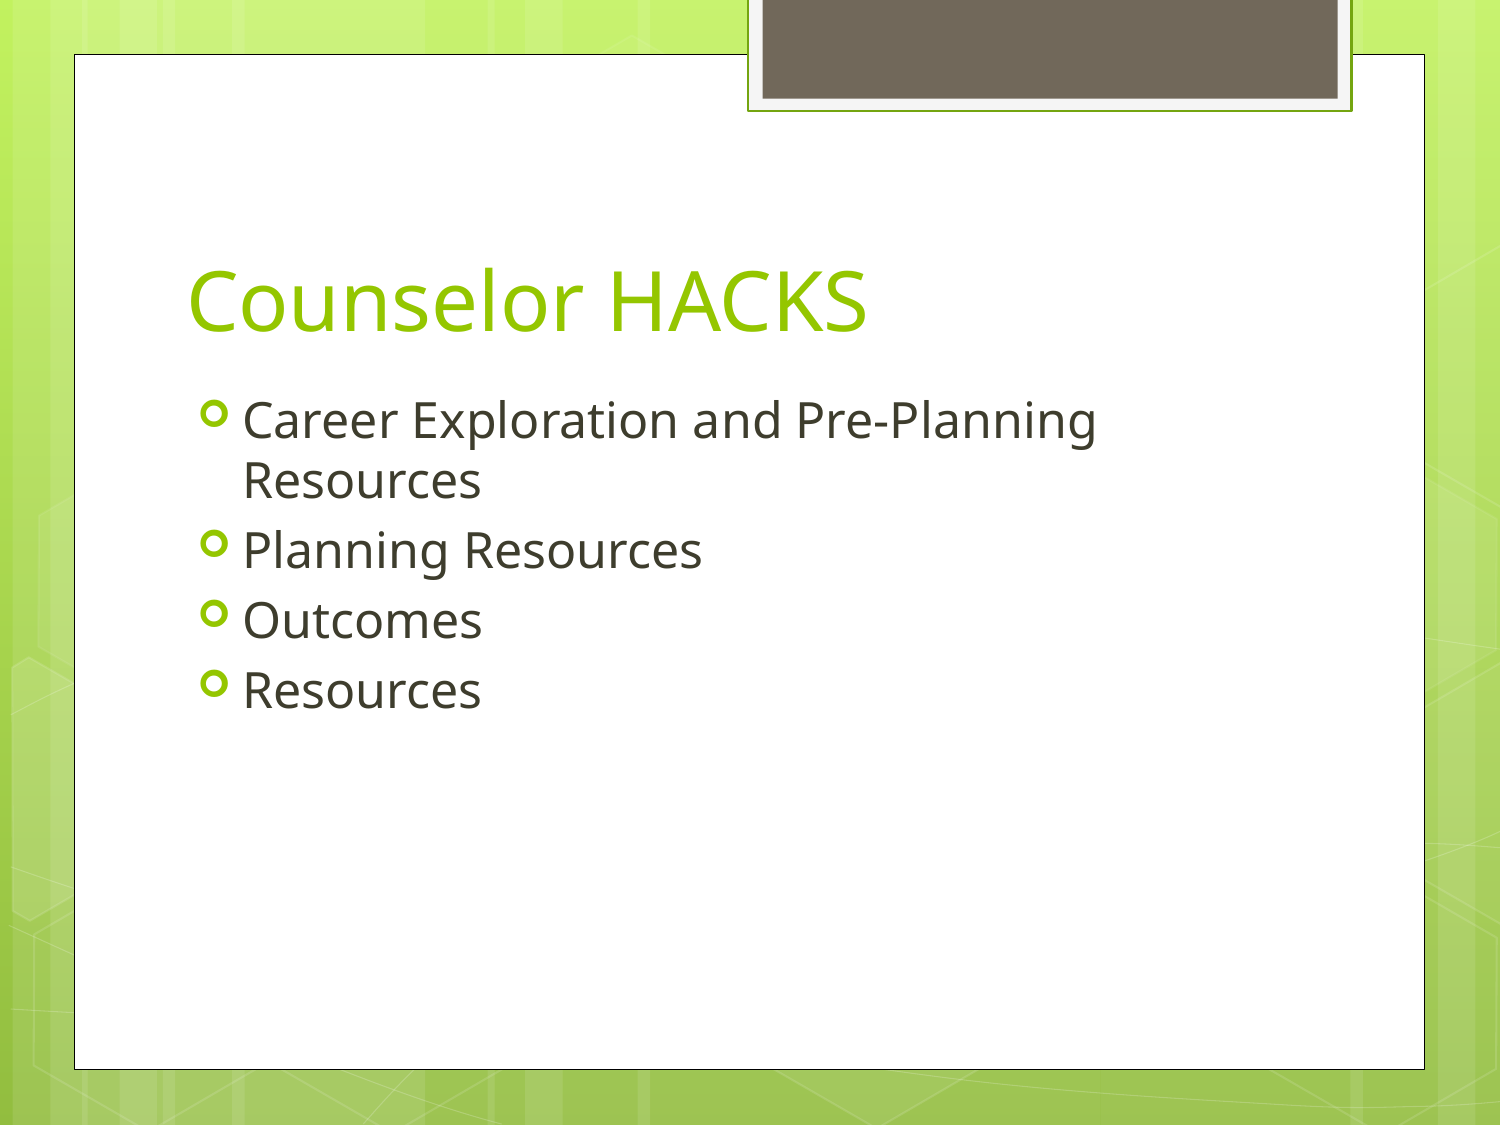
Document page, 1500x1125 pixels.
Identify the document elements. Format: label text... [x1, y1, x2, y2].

list Career Exploration and Pre-Planning Resources Planning Resources Outcomes Resources [171, 381, 1283, 957]
title Counselor HACKS [171, 168, 1324, 357]
